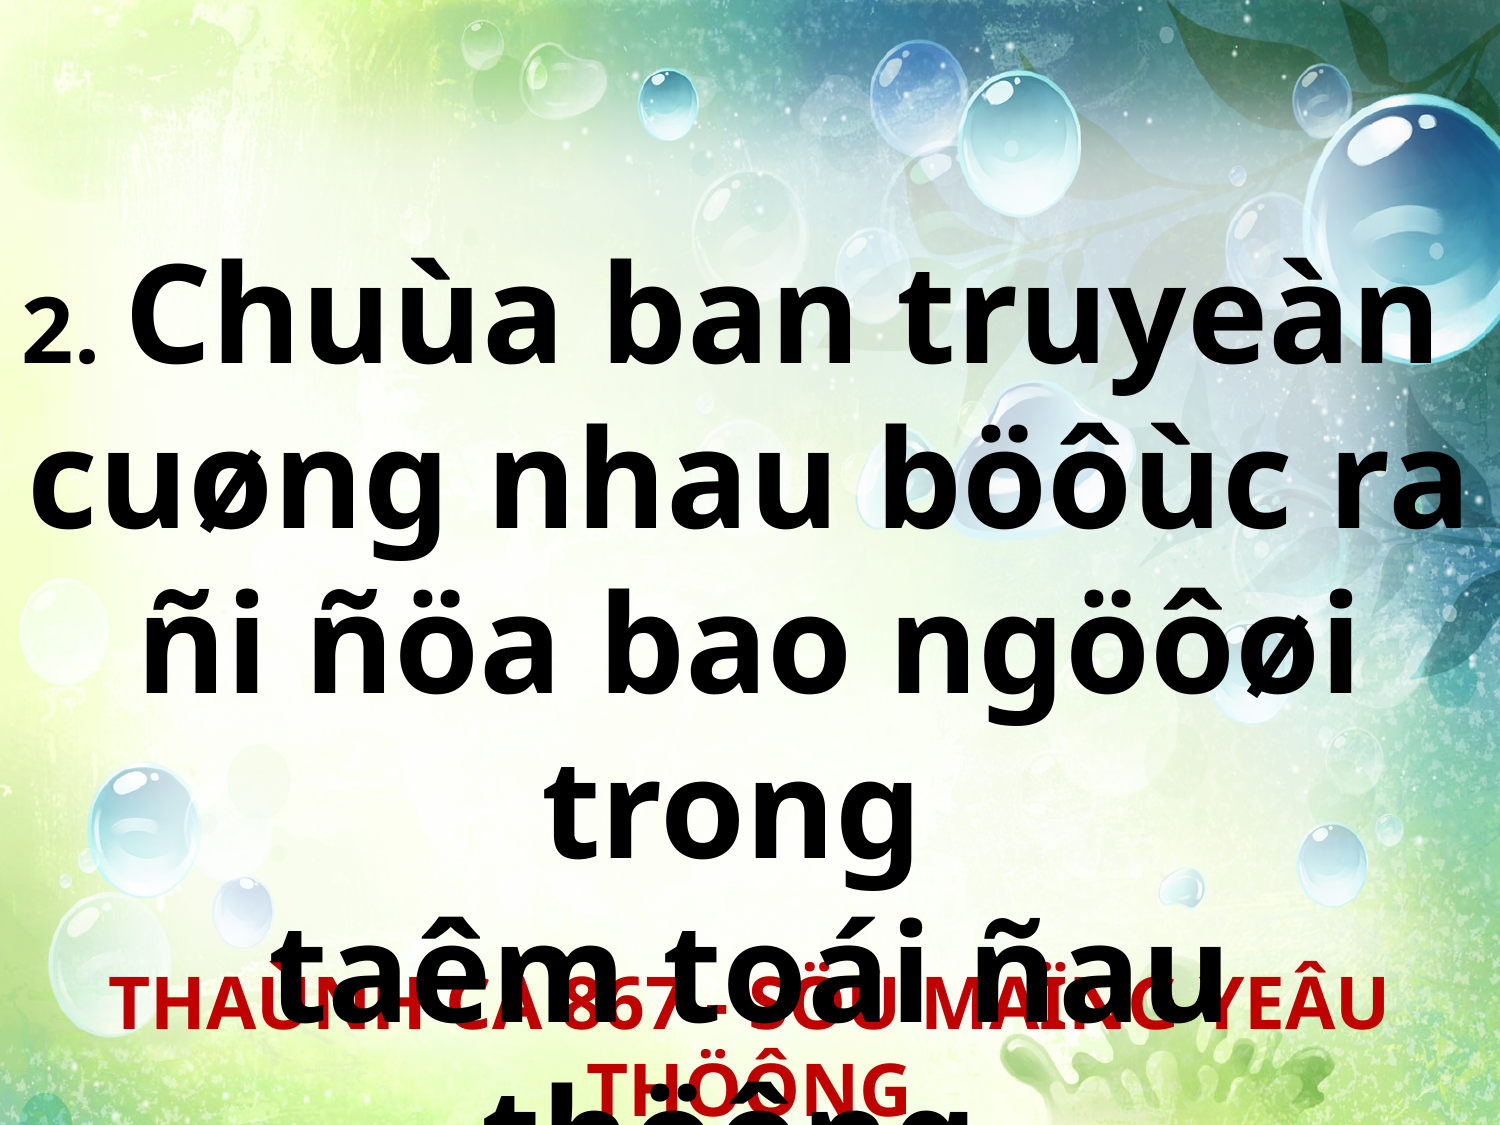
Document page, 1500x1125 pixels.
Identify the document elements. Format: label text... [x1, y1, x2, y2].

picture [0, 0, 1500, 218]
text_box 2. Chuùa ban truyeàn cuøng nhau böôùc ra ñi ñöa bao ngöôøi trong taêm toái ñau thöông. [0, 218, 1500, 1125]
